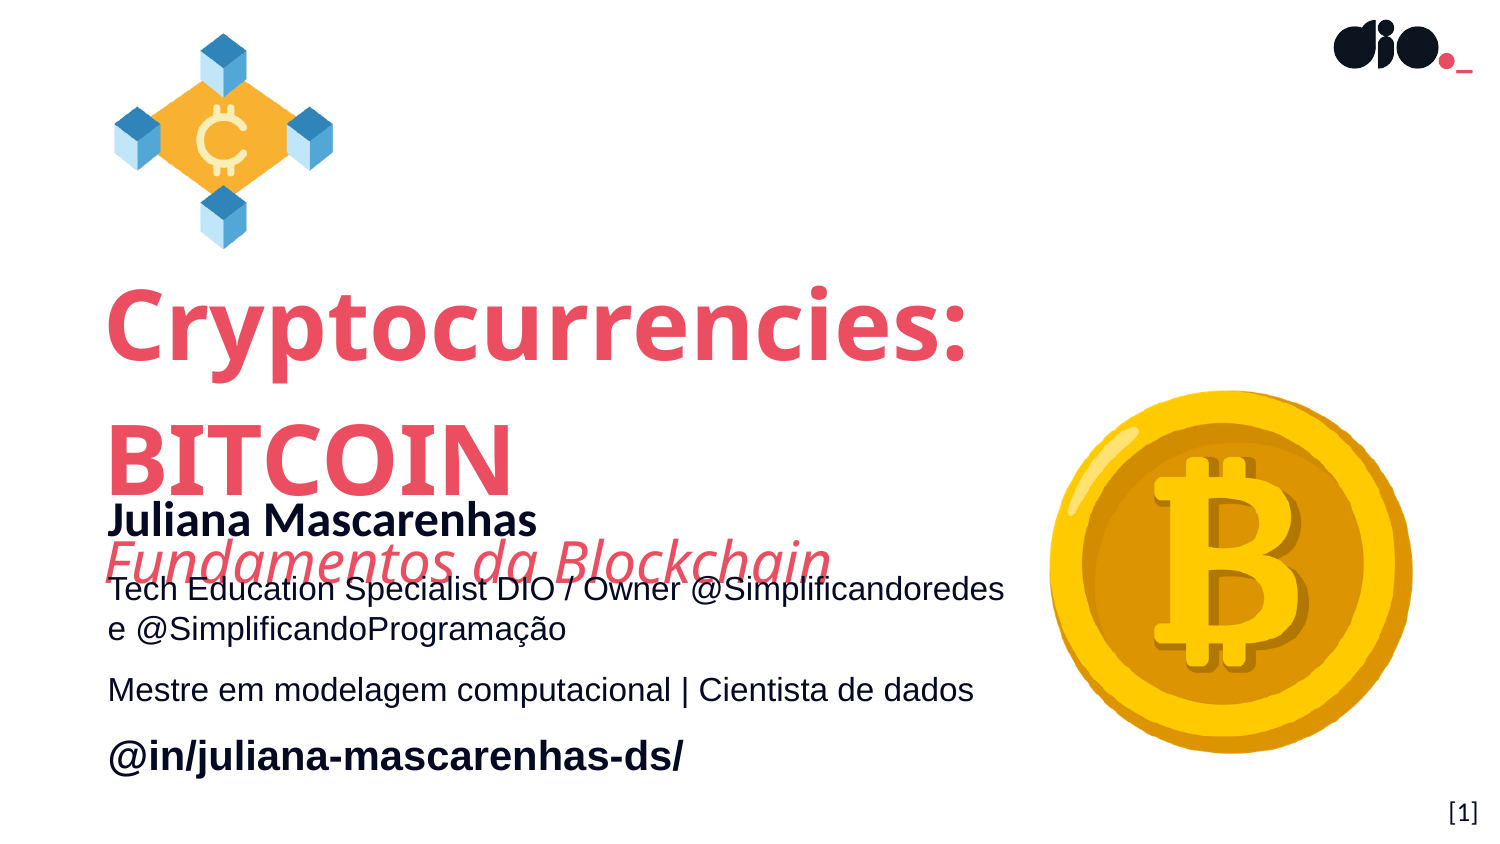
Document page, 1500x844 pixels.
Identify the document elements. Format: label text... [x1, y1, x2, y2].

picture [1333, 19, 1473, 74]
text_box Cryptocurrencies: BITCOIN Fundamentos da Blockchain [88, 229, 1399, 548]
slide_number [1] [1403, 779, 1494, 844]
picture [100, 29, 349, 262]
picture [1034, 375, 1422, 764]
text_box Juliana Mascarenhas Tech Education Specialist DIO / Owner @Simplificandoredes e @SimplificandoProgramação Mestre em modelagem computacional | Cientista de dados @in/juliana-mascarenhas-ds/ [92, 471, 1202, 789]
